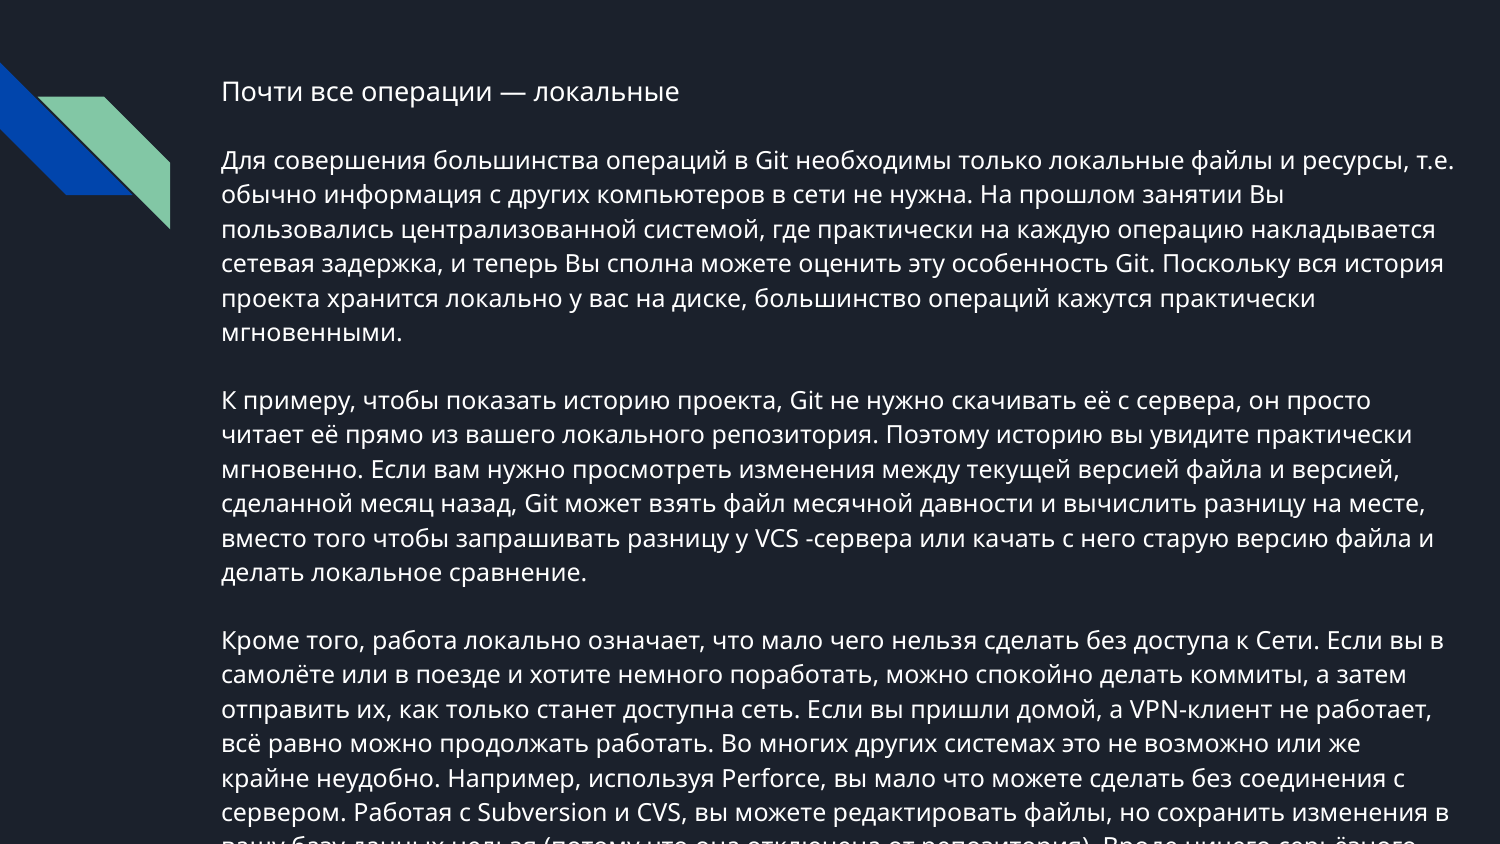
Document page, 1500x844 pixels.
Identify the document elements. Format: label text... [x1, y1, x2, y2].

list Почти все операции — локальные Для совершения большинства операций в Git необходимы только локальные файлы и ресурсы, т.е. обычно информация с других компьютеров в сети не нужна. На прошлом занятии Вы пользовались централизованной системой, где практически на каждую операцию накладывается сетевая задержка, и теперь Вы сполна можете оценить эту особенность Git. Поскольку вся история проекта хранится локально у вас на диске, большинство операций кажутся практически мгновенными. К примеру, чтобы показать историю проекта, Git не нужно скачивать её с сервера, он просто читает её прямо из вашего локального репозитория. Поэтому историю вы увидите практически мгновенно. Если вам нужно просмотреть изменения между текущей версией файла и версией, сделанной месяц назад, Git может взять файл месячной давности и вычислить разницу на месте, вместо того чтобы запрашивать разницу у VCS -сервера или качать с него старую версию файла и делать локальное сравнение. Кроме того, работа локально означает, что мало чего нельзя сделать без доступа к Сети. Если вы в самолёте или в поезде и хотите немного поработать, можно спокойно делать коммиты, а затем отправить их, как только станет доступна сеть. Если вы пришли домой, а VPN-клиент не работает, всё равно можно продолжать работать. Во многих других системах это не возможно или же крайне неудобно. Например, используя Perforce, вы мало что можете сделать без соединения с сервером. Работая с Subversion и CVS, вы можете редактировать файлы, но сохранить изменения в вашу базу данных нельзя (потому что она отключена от репозитория). Вроде ничего серьёзного, но потом вы увидите, насколько это удобно. [206, 54, 1473, 808]
